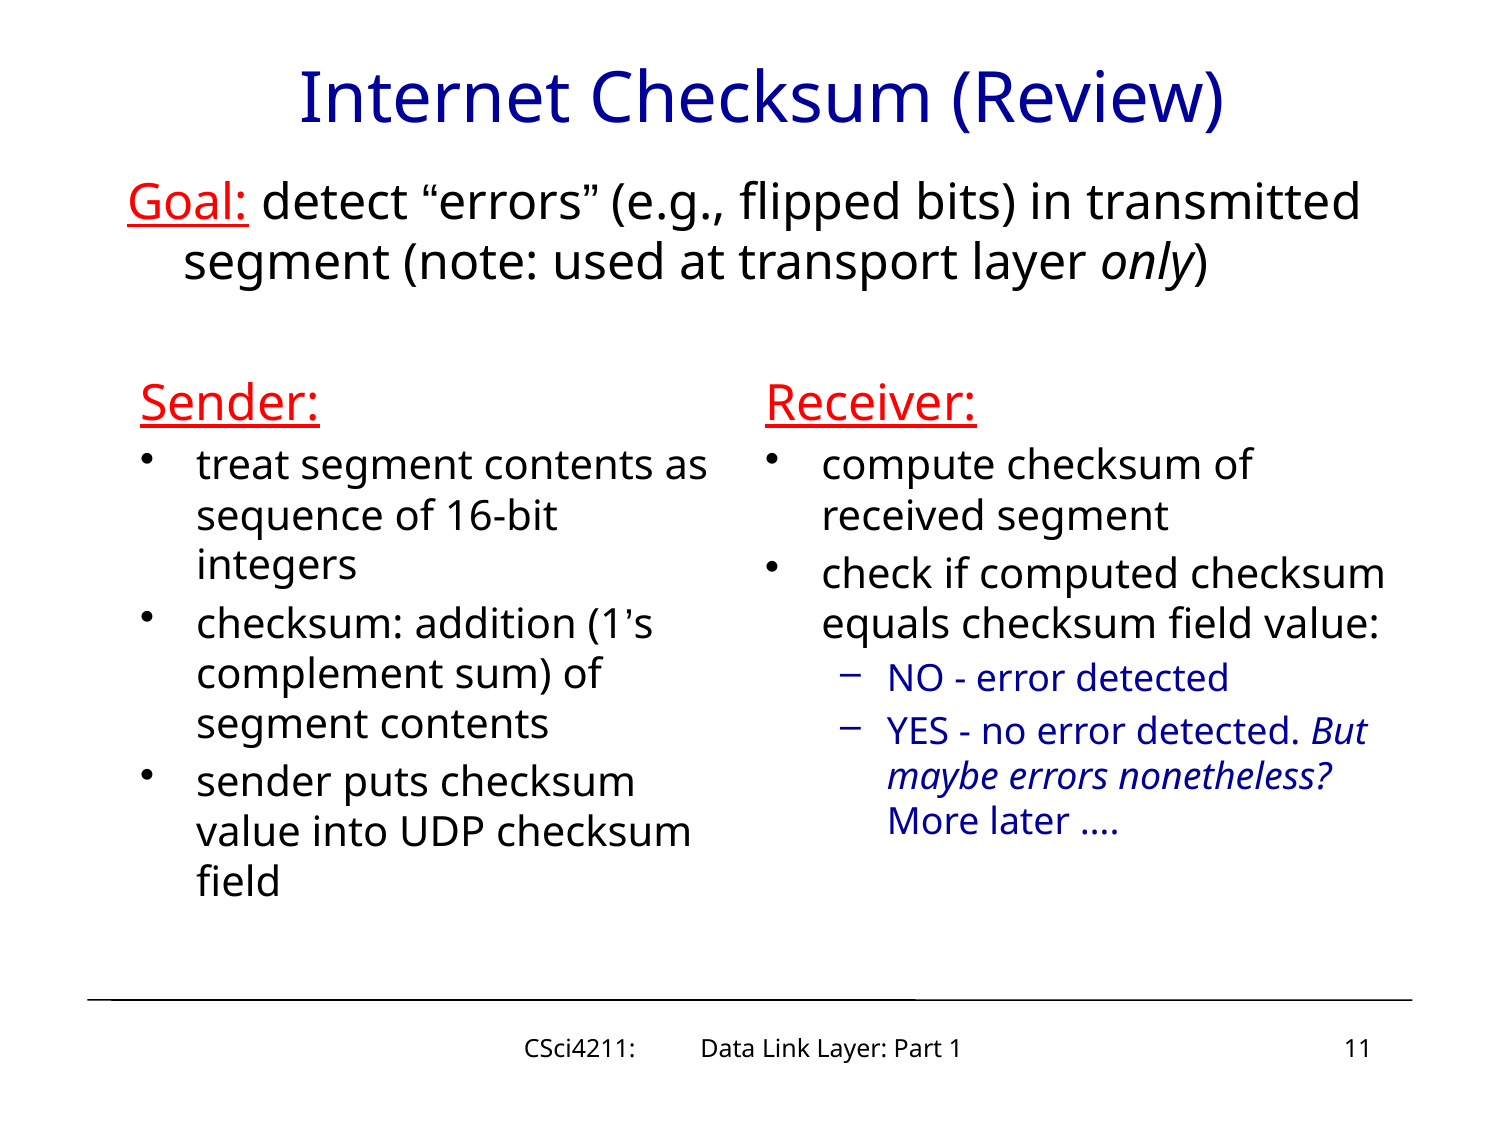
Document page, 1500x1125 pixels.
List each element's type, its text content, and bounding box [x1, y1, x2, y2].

footer CSci4211: Data Link Layer: Part 1 [500, 1025, 988, 1100]
list Sender: treat segment contents as sequence of 16-bit integers checksum: addition (1’s complement sum) of segment contents sender puts checksum value into UDP checksum field [125, 362, 725, 871]
text_box Goal: detect “errors” (e.g., flipped bits) in transmitted segment (note: used at transport layer only) [112, 162, 1413, 302]
slide_number 11 [1074, 1025, 1388, 1100]
title Internet Checksum (Review) [125, 0, 1400, 162]
list Receiver: compute checksum of received segment check if computed checksum equals checksum field value: NO - error detected YES - no error detected. But maybe errors nonetheless? More later …. [750, 362, 1416, 897]
